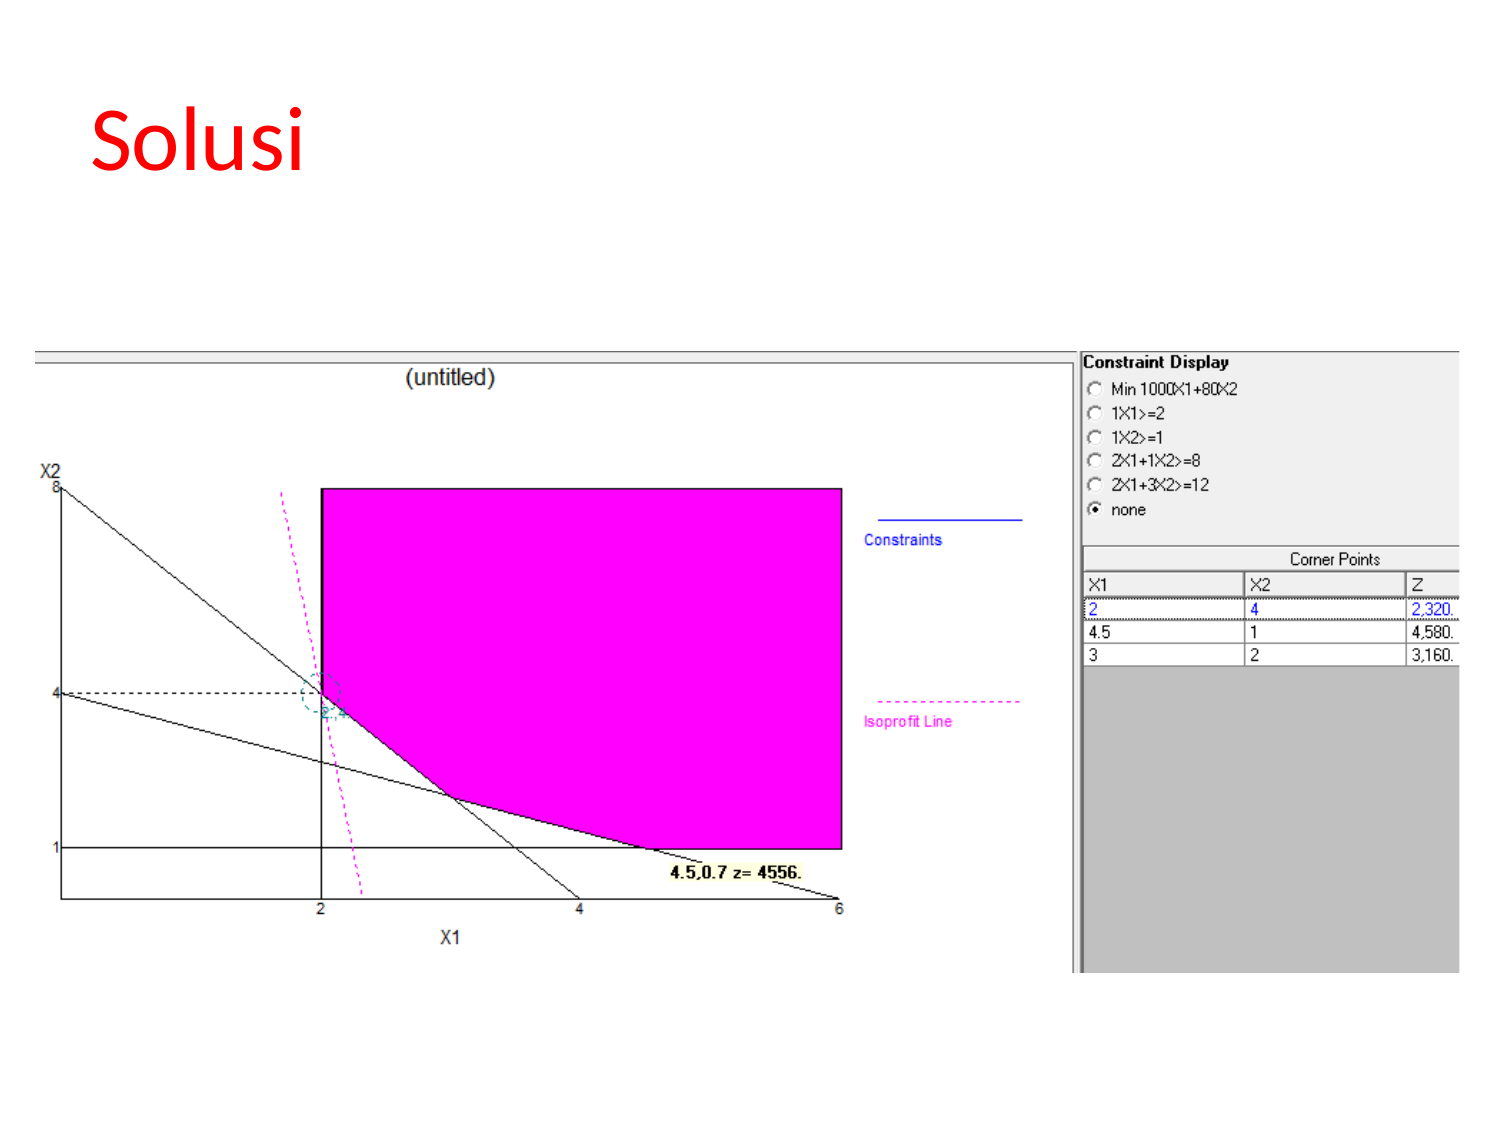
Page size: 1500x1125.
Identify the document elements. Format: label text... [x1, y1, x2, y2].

text_box [35, 351, 1460, 973]
title Solusi [87, 76, 309, 267]
